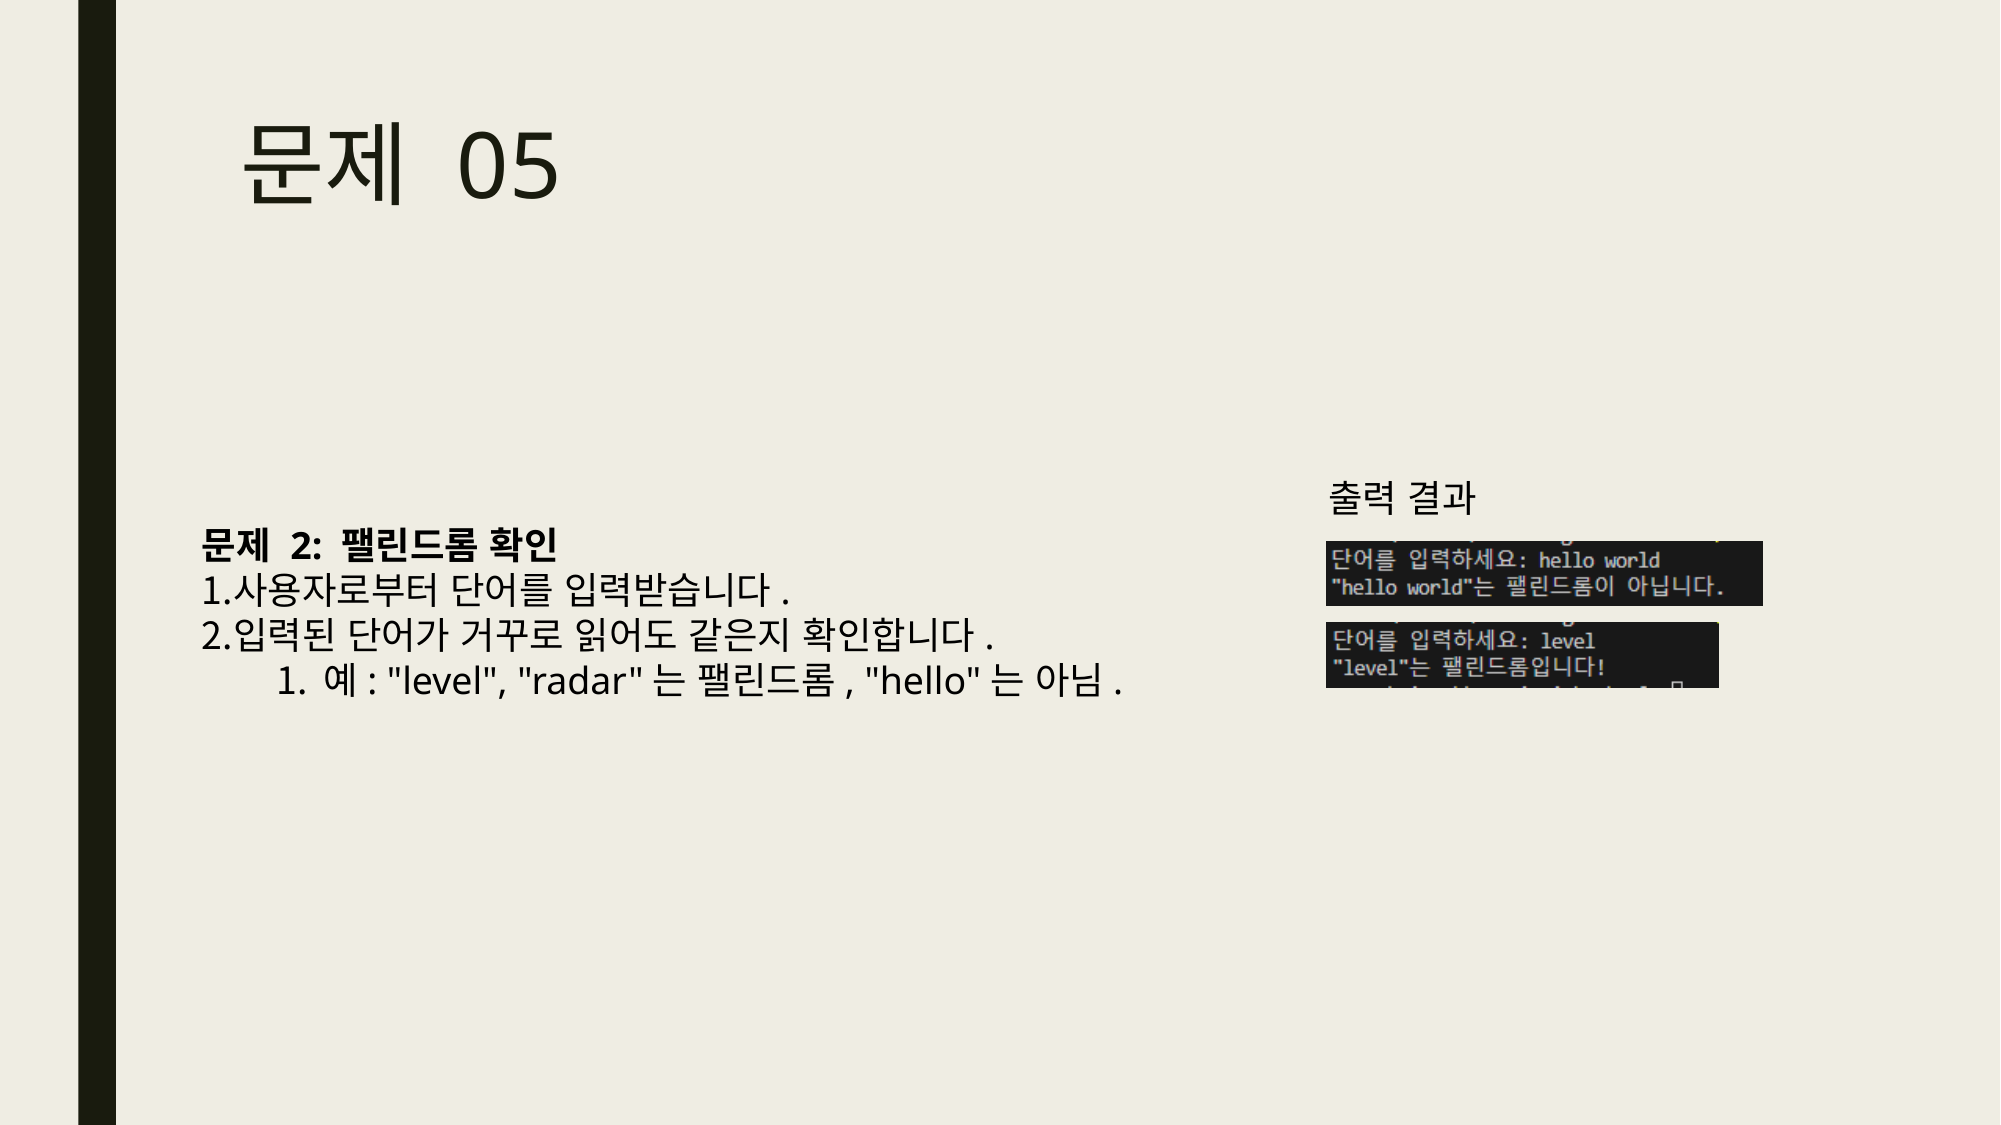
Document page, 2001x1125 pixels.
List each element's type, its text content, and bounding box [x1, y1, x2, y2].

picture [1326, 622, 1720, 689]
text_box 출력 결과 [1313, 468, 1492, 528]
title 문제 05 [225, 112, 639, 245]
picture [1326, 541, 1763, 606]
text_box 문제 2: 팰린드롬 확인 사용자로부터 단어를 입력받습니다. 입력된 단어가 거꾸로 읽어도 같은지 확인합니다. 예: "level", "radar"는 팰린드롬, "hello"는 아님. [186, 514, 1147, 710]
